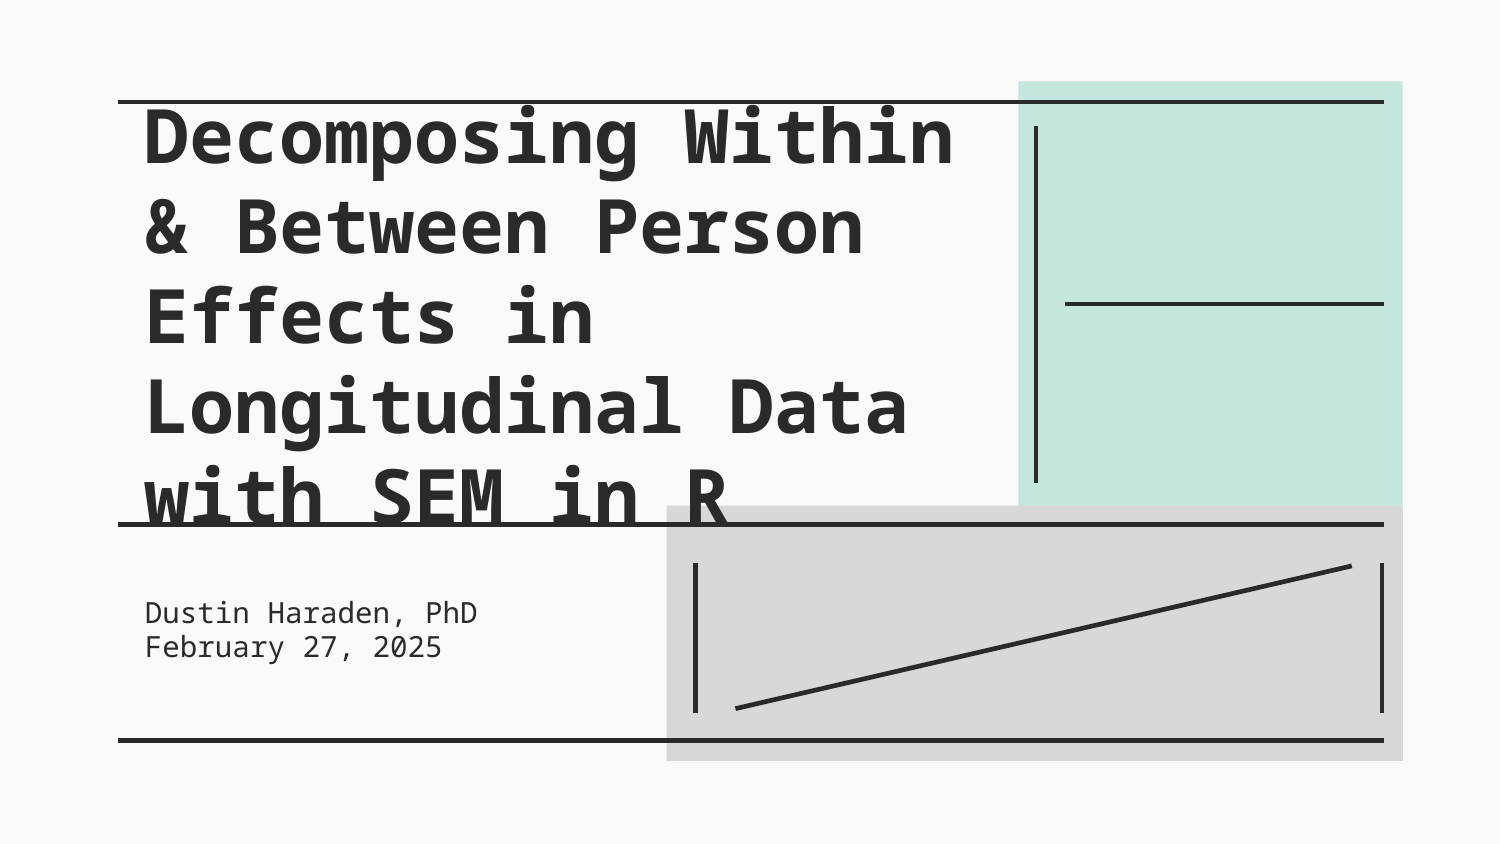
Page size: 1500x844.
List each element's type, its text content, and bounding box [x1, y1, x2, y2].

text_box [666, 505, 1403, 761]
title Decomposing Within & Between Person Effects in Longitudinal Data with SEM in R [129, 111, 1017, 523]
text_box [1018, 81, 1403, 505]
subtitle Dustin Haraden, PhD February 27, 2025 [129, 578, 563, 687]
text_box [735, 565, 1352, 709]
